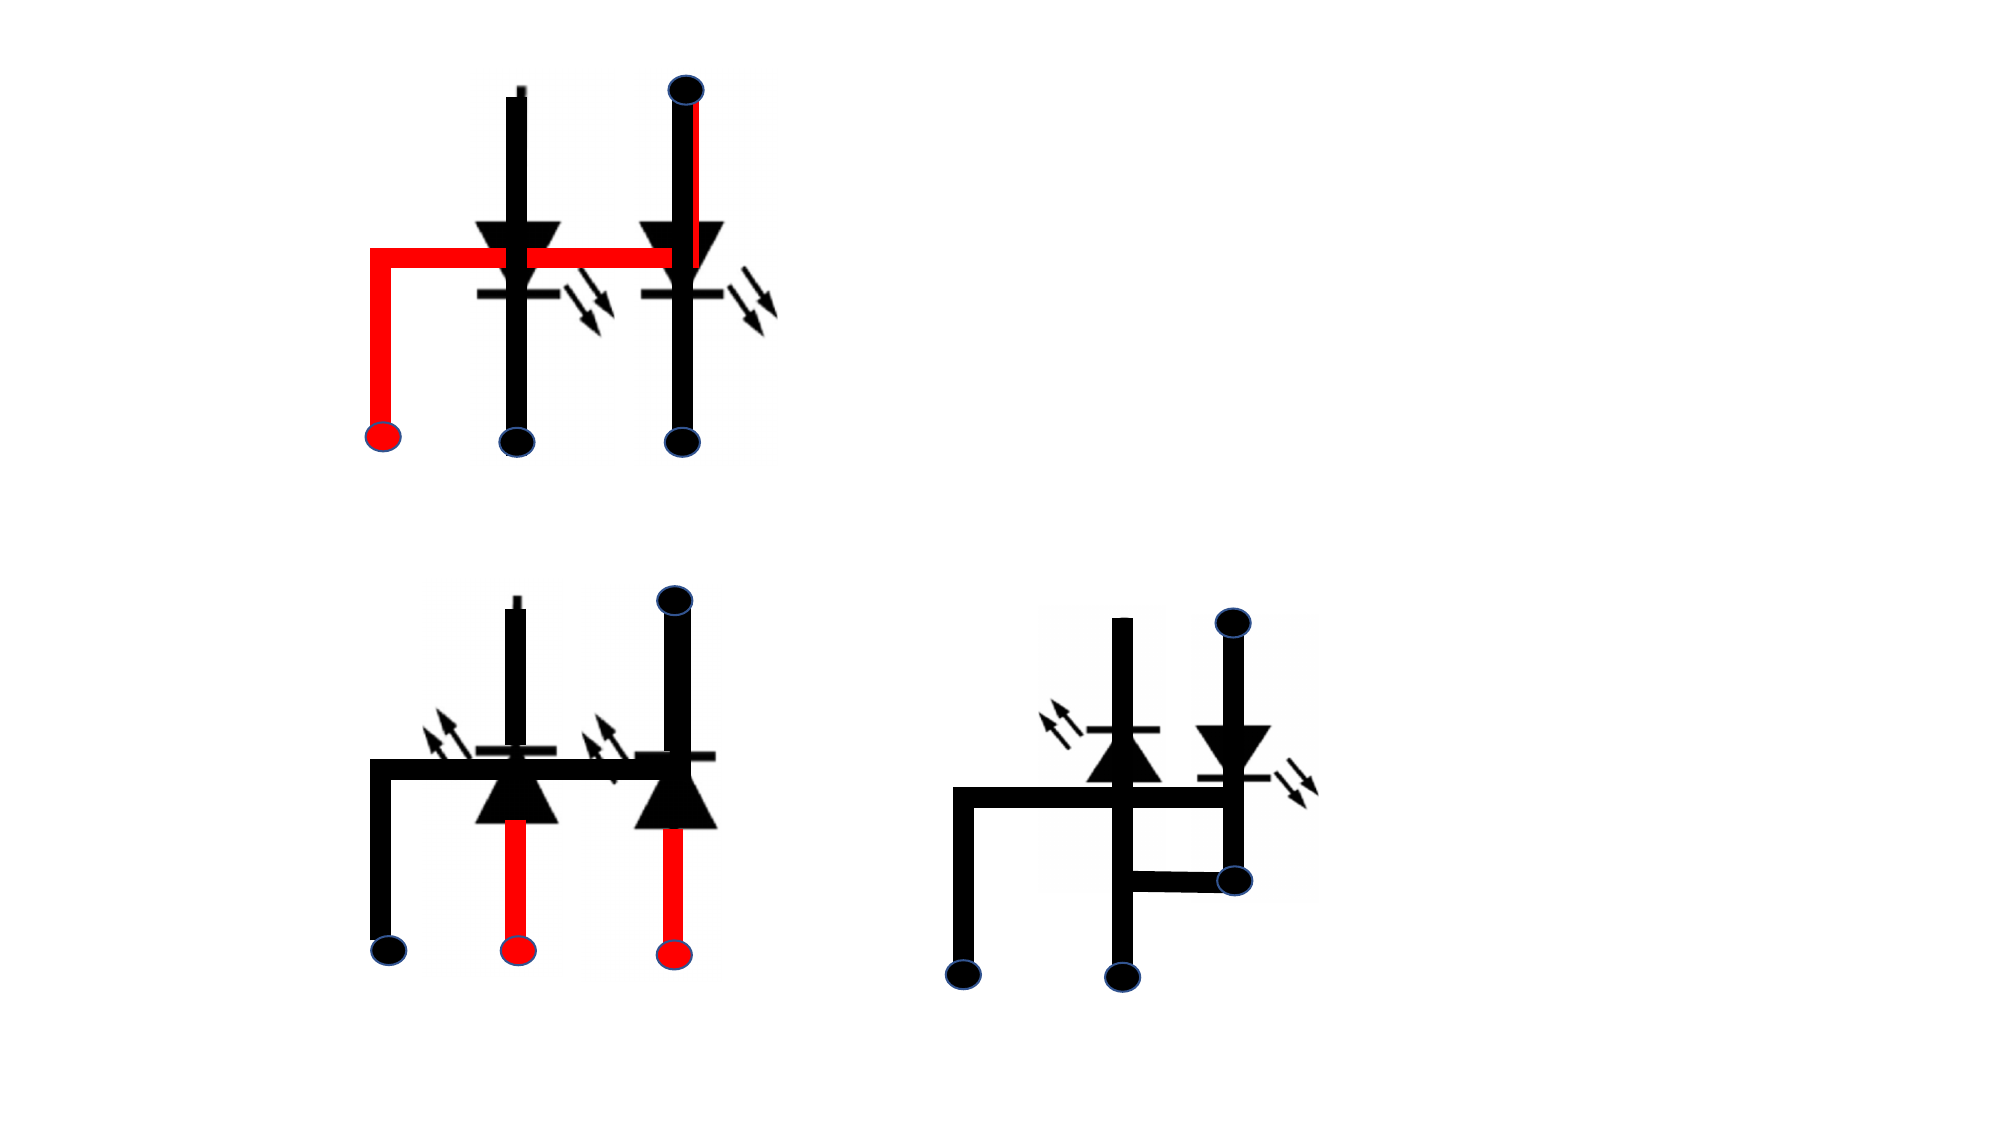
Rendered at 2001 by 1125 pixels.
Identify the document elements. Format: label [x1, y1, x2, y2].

text_box [380, 68, 778, 466]
text_box [1104, 980, 1141, 993]
text_box [944, 959, 981, 991]
text_box [963, 605, 1319, 980]
text_box [364, 421, 380, 453]
text_box [380, 578, 722, 983]
text_box [370, 936, 380, 965]
